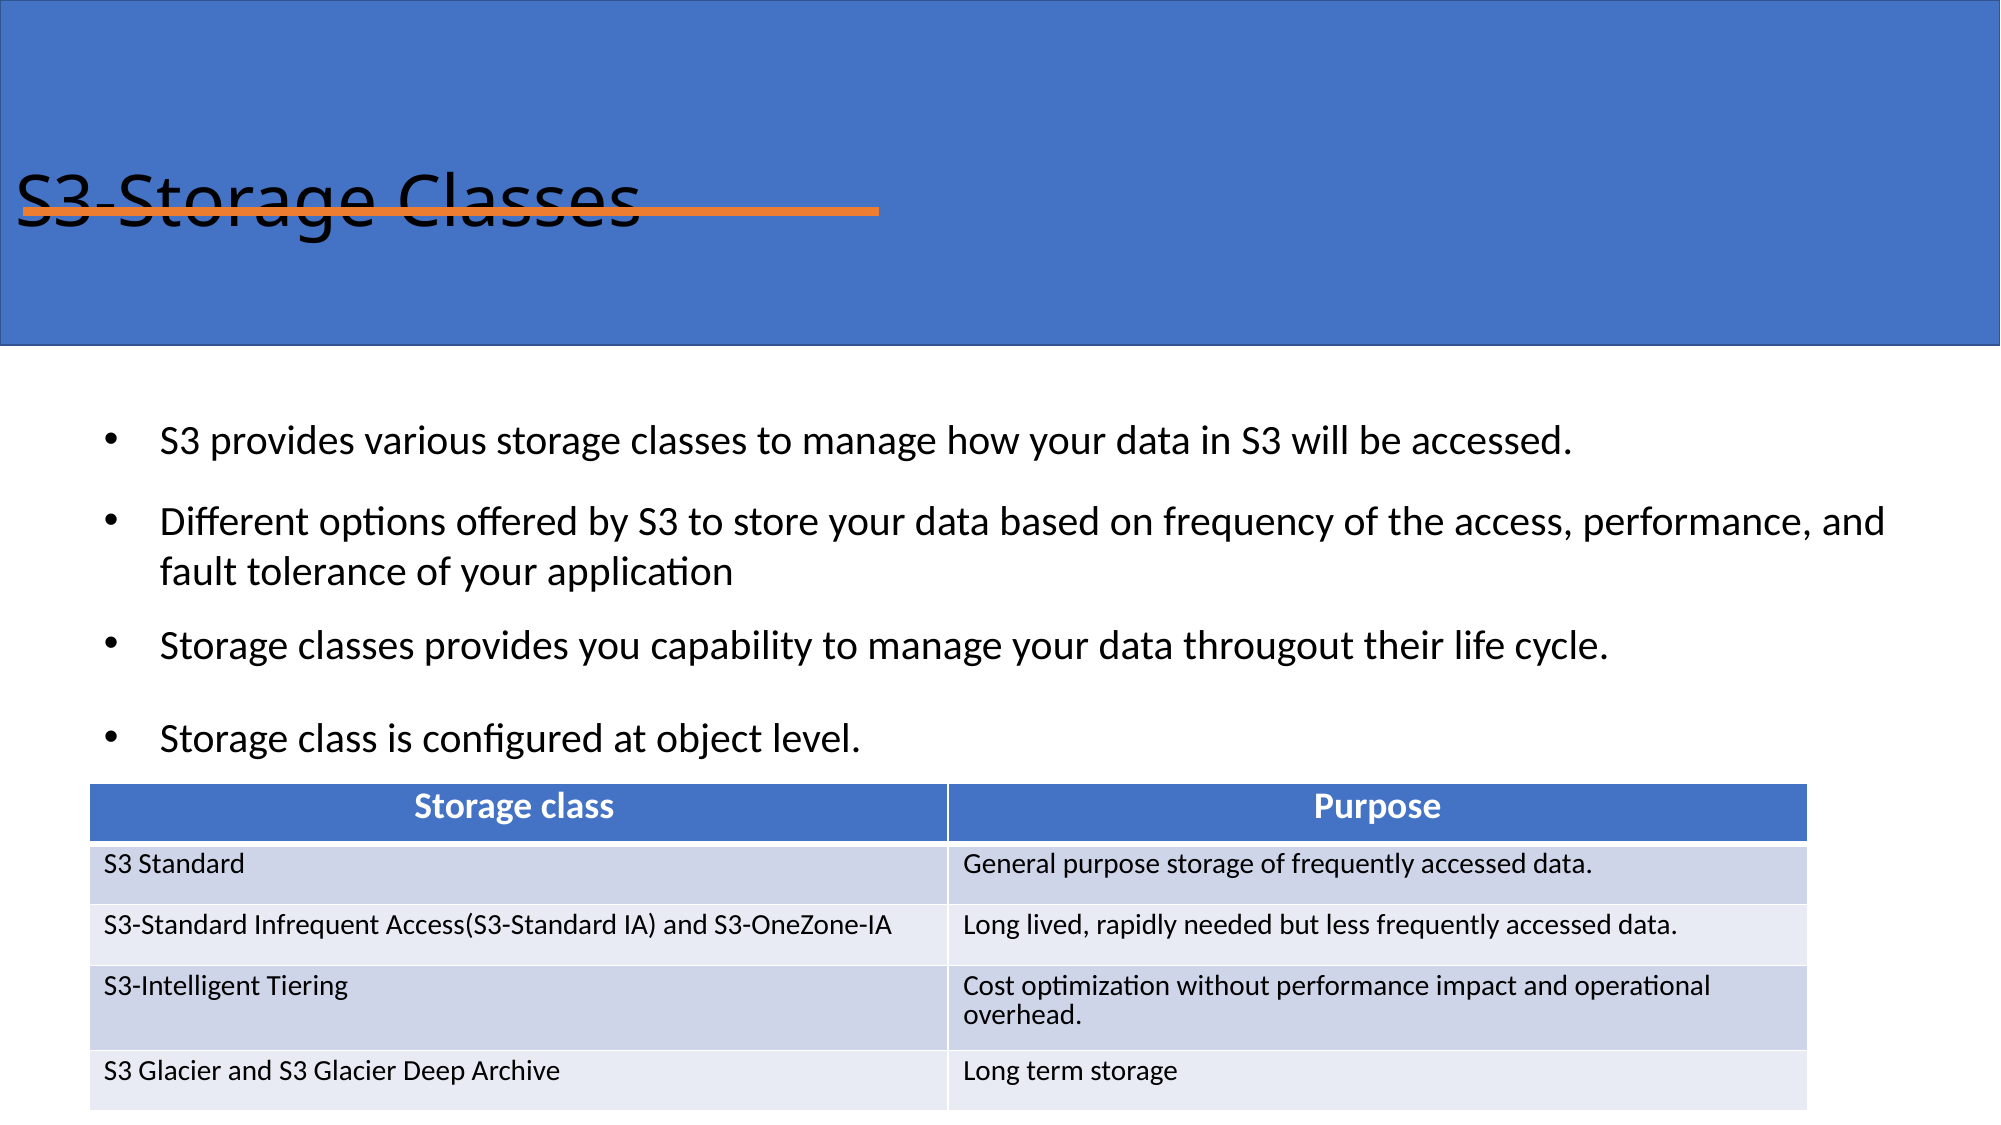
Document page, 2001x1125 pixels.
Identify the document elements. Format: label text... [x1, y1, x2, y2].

table_cell S3-Intelligent Tiering [90, 966, 947, 1050]
table_cell S3 Glacier and S3 Glacier Deep Archive [90, 1051, 947, 1110]
table_header Storage class [90, 784, 947, 841]
title S3-Storage Classes [0, 80, 1867, 294]
table_cell Long term storage [949, 1051, 1807, 1110]
table_header Purpose [949, 784, 1807, 841]
table_cell Cost optimization without performance impact and operational overhead. [949, 966, 1807, 1050]
text_box Storage class is configured at object level. [88, 703, 1911, 769]
text_box Storage classes provides you capability to manage your data througout their life cycle. [88, 610, 1911, 675]
table_cell General purpose storage of frequently accessed data. [949, 847, 1807, 904]
table_cell S3 Standard [90, 847, 947, 904]
text_box Different options offered by S3 to store your data based on frequency of the access, performance, and fault tolerance of your application [88, 486, 1911, 602]
table_cell S3-Standard Infrequent Access(S3-Standard IA) and S3-OneZone-IA [90, 905, 947, 965]
text_box S3 provides various storage classes to manage how your data in S3 will be accessed. [88, 405, 1911, 471]
table_cell Long lived, rapidly needed but less frequently accessed data. [949, 905, 1807, 965]
text_box [0, 0, 2000, 346]
